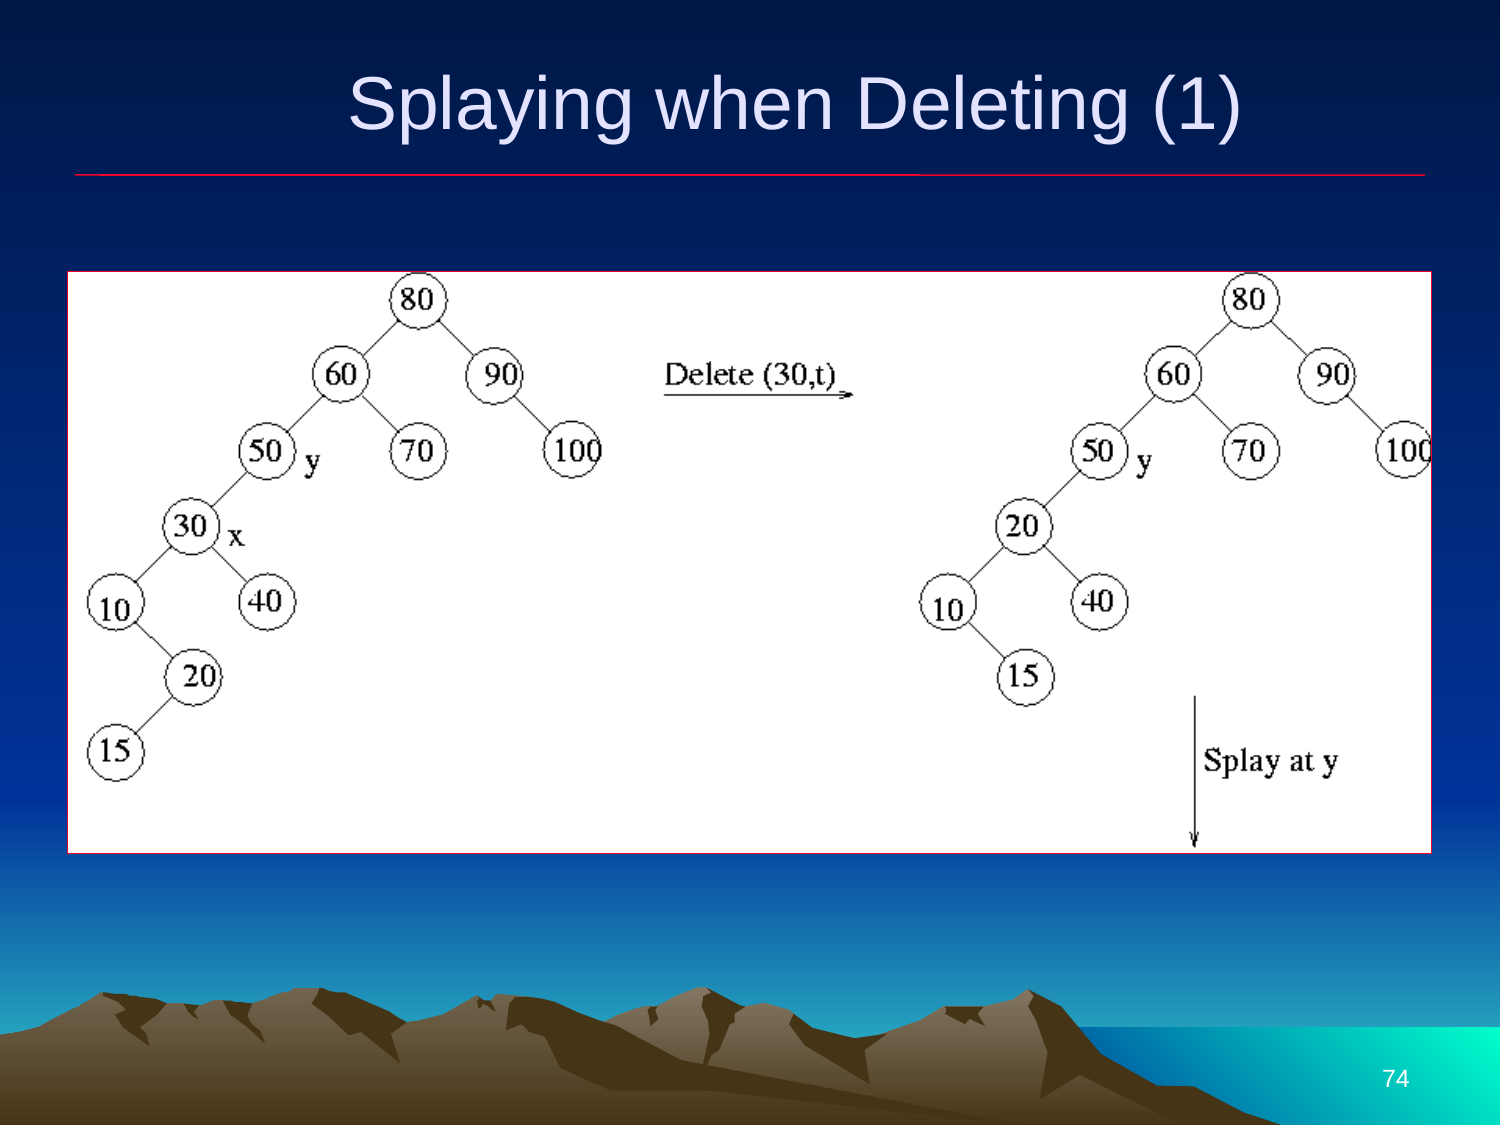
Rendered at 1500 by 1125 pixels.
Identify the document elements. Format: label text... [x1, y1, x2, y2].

title Splaying when Deleting (1) [274, 37, 1338, 163]
picture [67, 270, 1433, 855]
slide_number 74 [1074, 1024, 1426, 1101]
